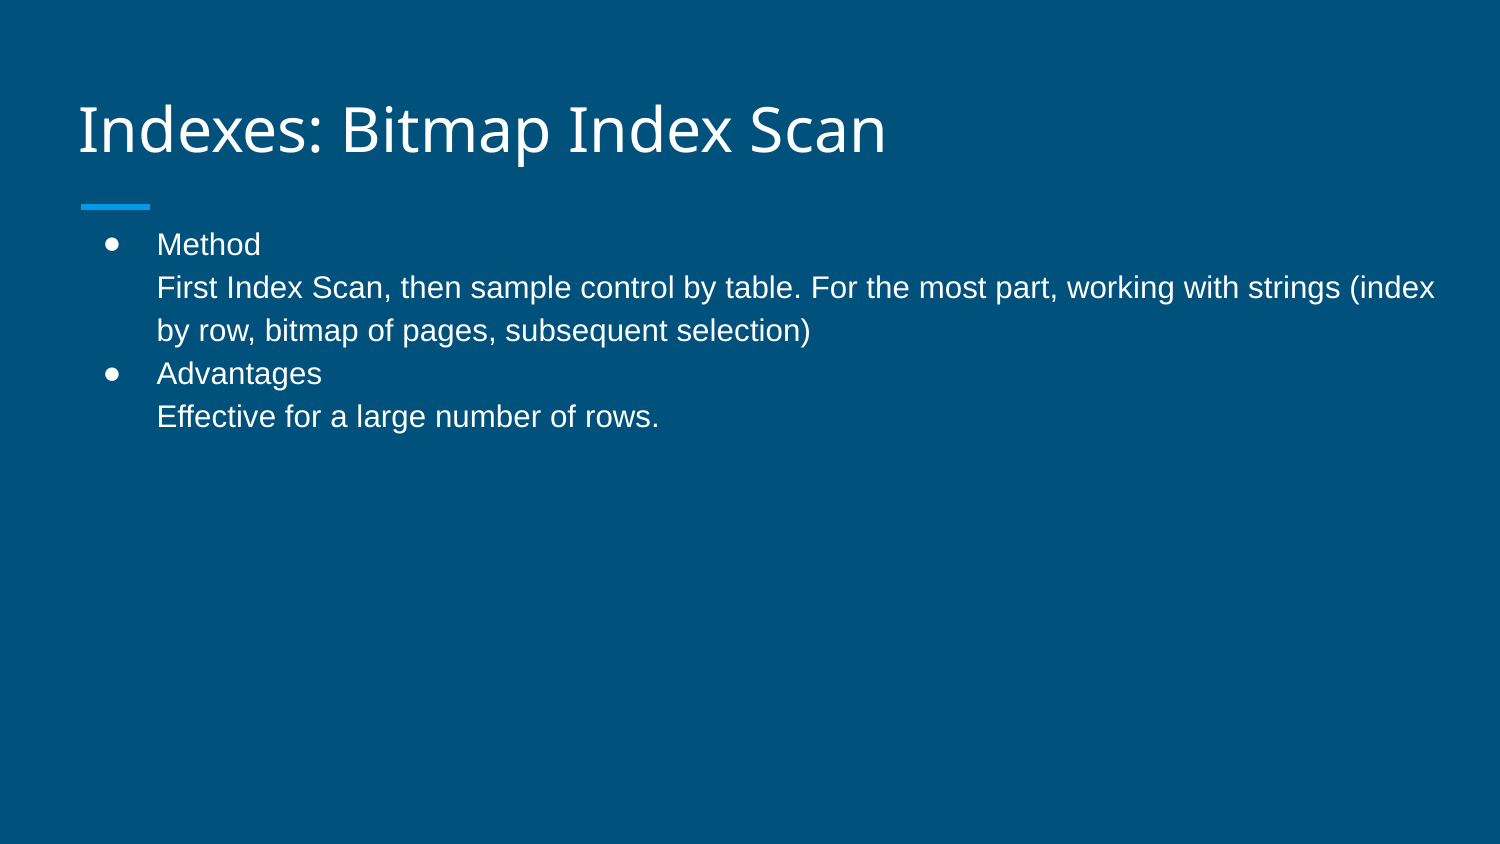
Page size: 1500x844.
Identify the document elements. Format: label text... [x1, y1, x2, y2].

title Indexes: Bitmap Index Scan [63, 75, 1437, 188]
text_box Method First Index Scan, then sample control by table. For the most part, working with strings (index by row, bitmap of pages, subsequent selection) Advantages Effective for a large number of rows. [66, 203, 1474, 450]
